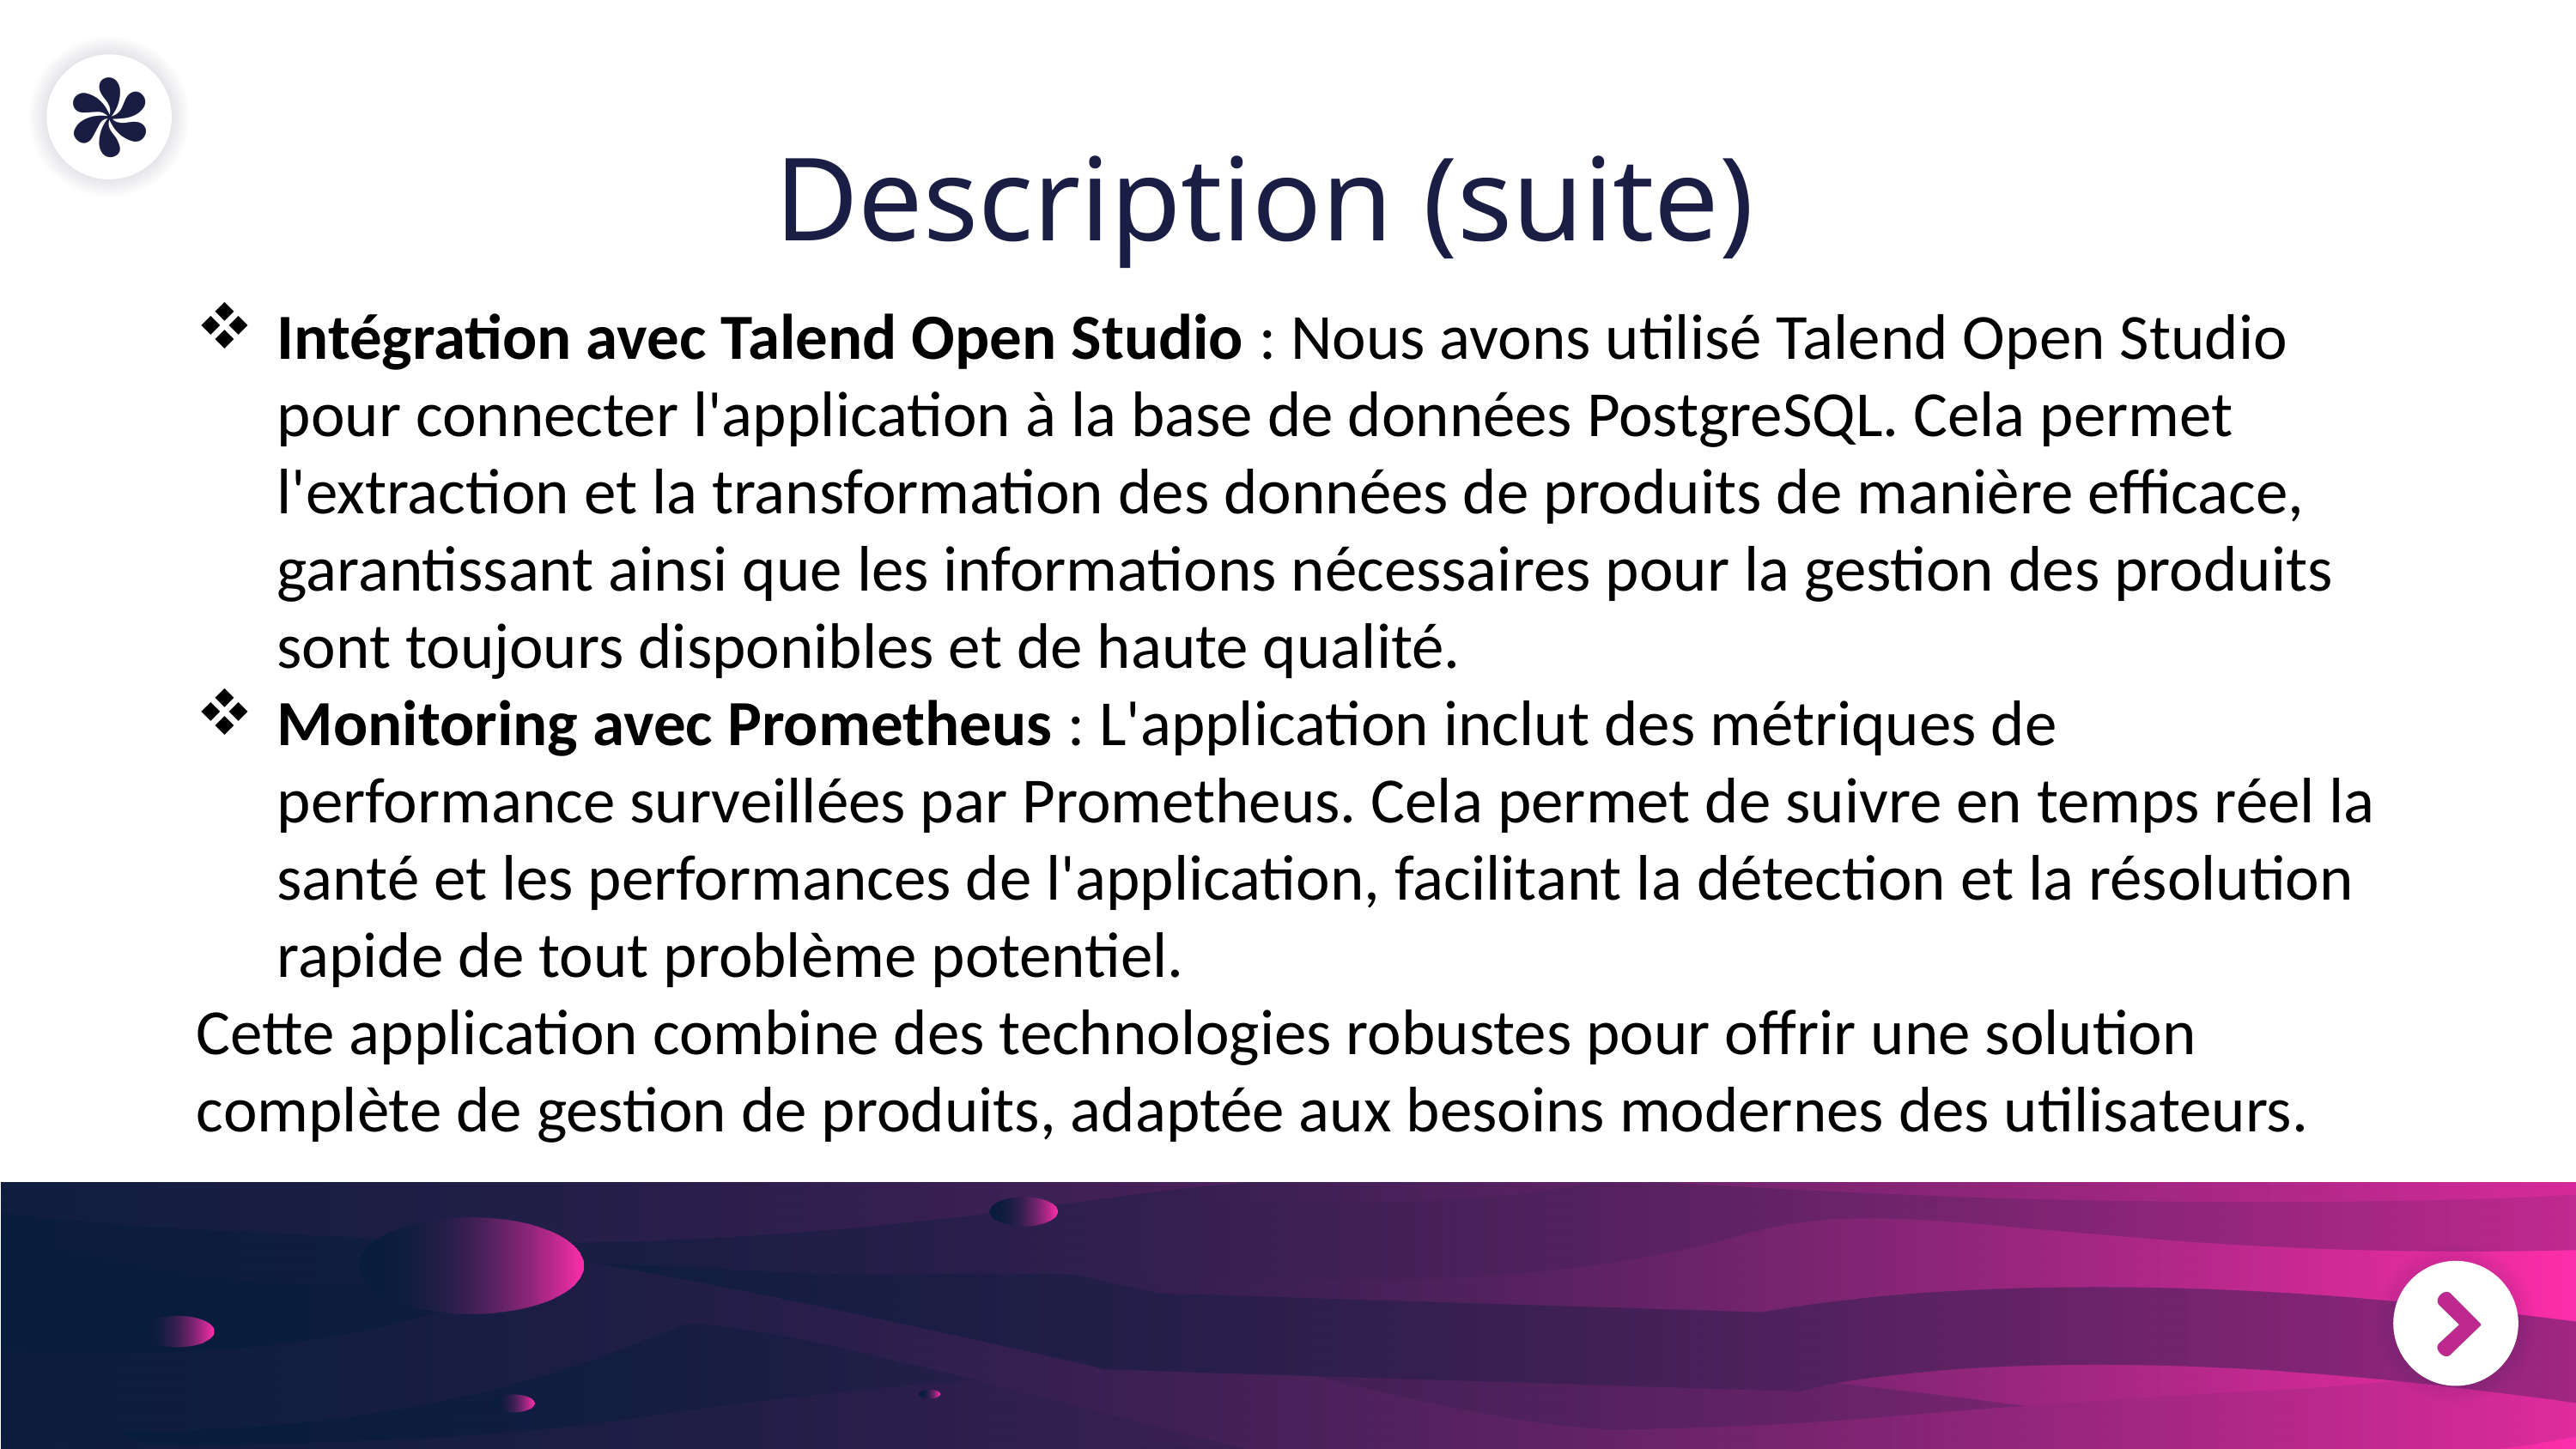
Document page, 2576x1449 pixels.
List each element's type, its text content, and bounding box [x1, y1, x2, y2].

text_box Intégration avec Talend Open Studio : Nous avons utilisé Talend Open Studio pour connecter l'application à la base de données PostgreSQL. Cela permet l'extraction et la transformation des données de produits de manière efficace, garantissant ainsi que les informations nécessaires pour la gestion des produits sont toujours disponibles et de haute qualité. Monitoring avec Prometheus : L'application inclut des métriques de performance surveillées par Prometheus. Cela permet de suivre en temps réel la santé et les performances de l'application, facilitant la détection et la résolution rapide de tout problème potentiel. Cette application combine des technologies robustes pour offrir une solution complète de gestion de produits, adaptée aux besoins modernes des utilisateurs. [196, 294, 2382, 1145]
text_box [1, 1182, 2576, 1449]
text_box Description (suite) [775, 149, 1790, 264]
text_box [27, 35, 191, 198]
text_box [2374, 1242, 2537, 1405]
